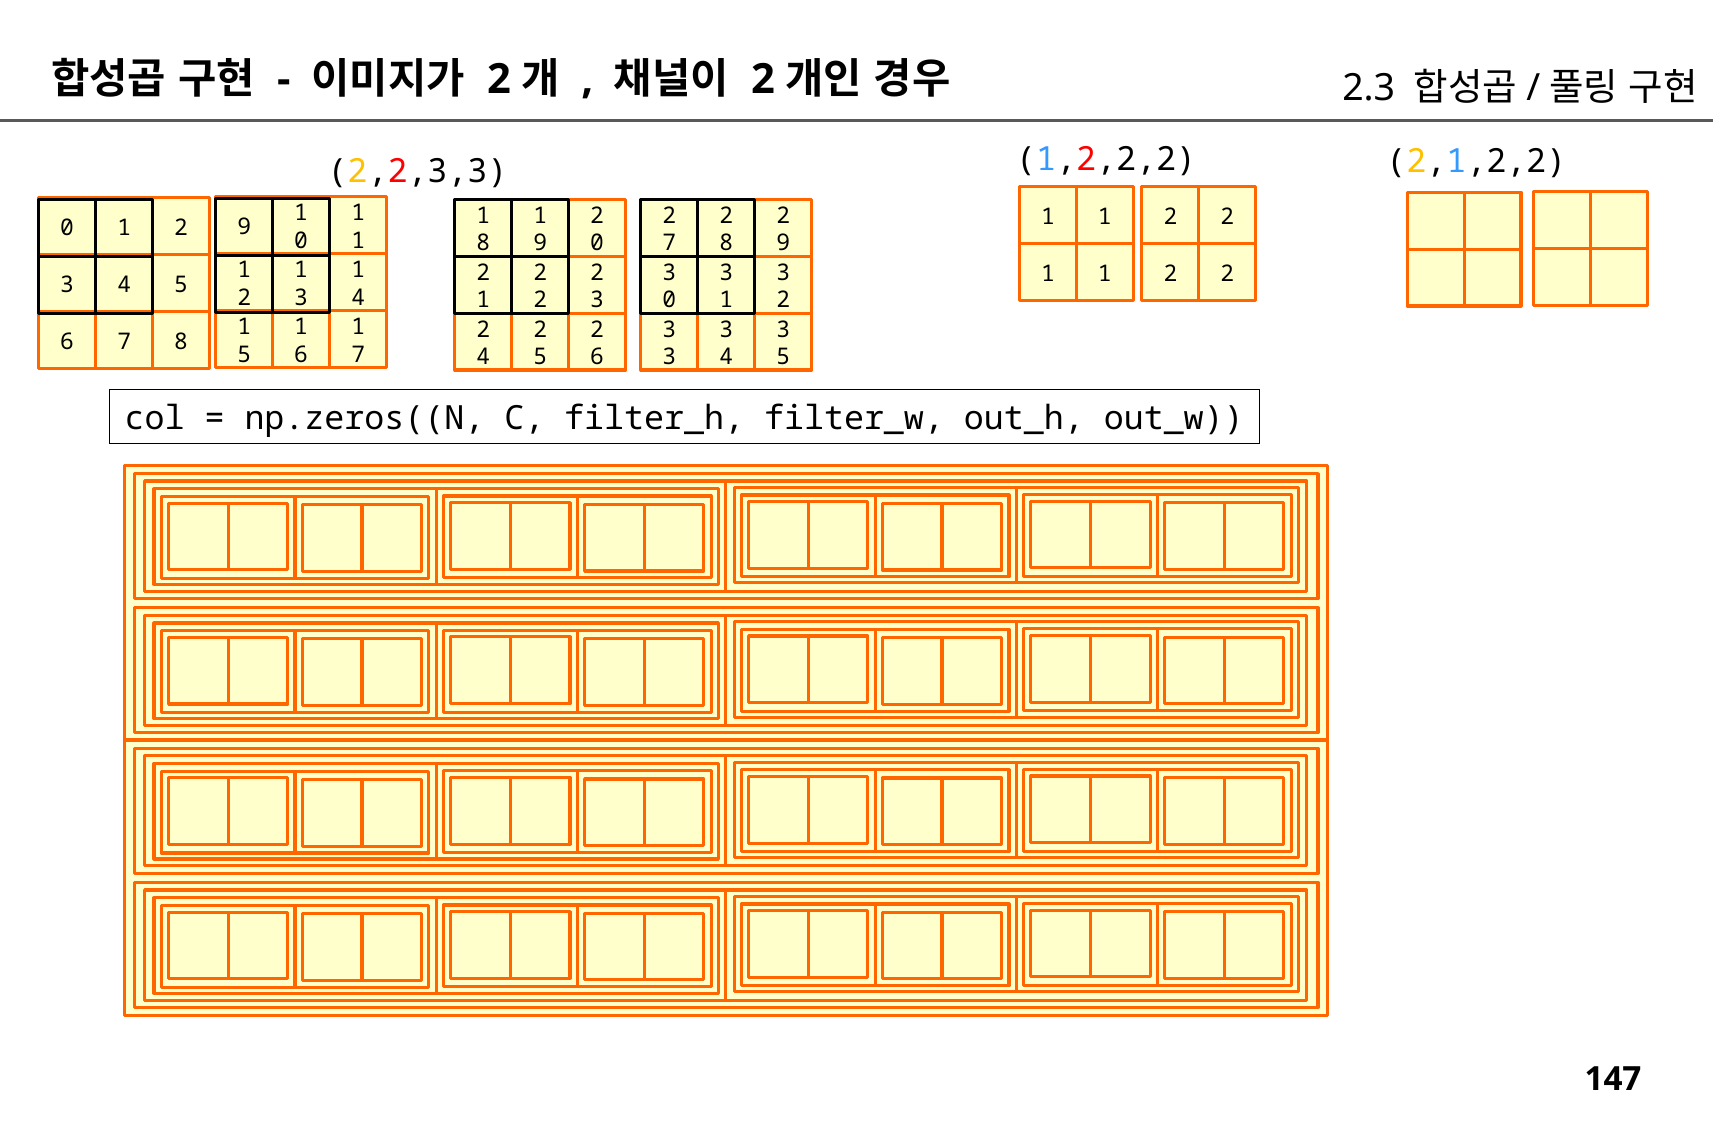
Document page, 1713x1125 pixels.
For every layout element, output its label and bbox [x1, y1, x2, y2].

text_box [1371, 131, 1581, 187]
text_box [11, 13, 1713, 111]
text_box [123, 463, 1330, 1017]
text_box [1001, 130, 1258, 303]
text_box [639, 197, 814, 372]
text_box [214, 142, 628, 372]
text_box [1405, 190, 1523, 308]
text_box [454, 199, 569, 314]
text_box [640, 199, 755, 314]
text_box [1531, 189, 1649, 307]
text_box [109, 389, 1260, 444]
text_box [37, 196, 212, 371]
